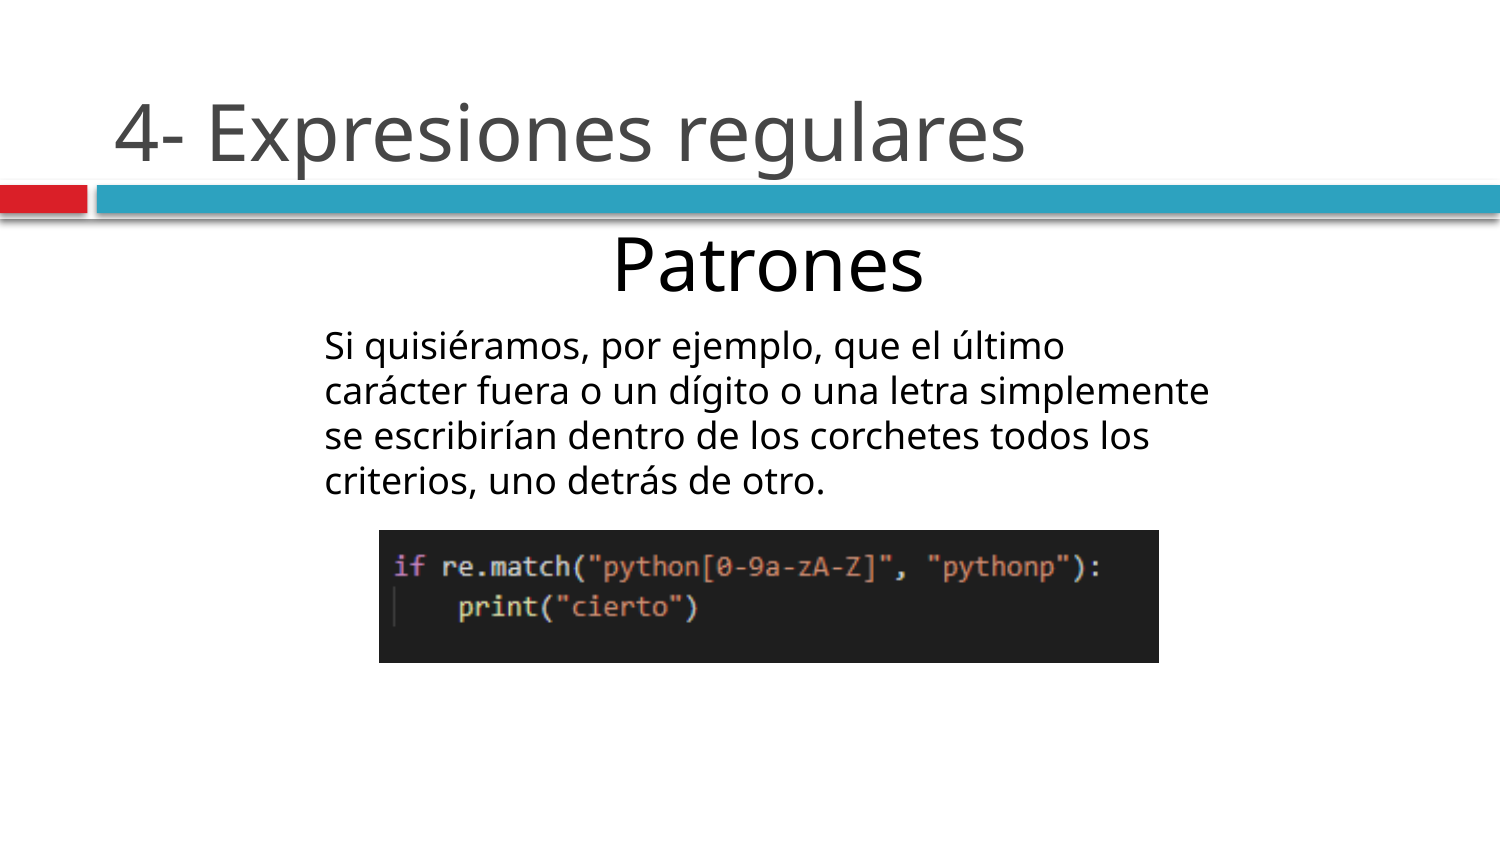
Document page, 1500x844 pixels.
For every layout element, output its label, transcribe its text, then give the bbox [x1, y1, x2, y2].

text_box Si quisiéramos, por ejemplo, que el último carácter fuera o un dígito o una letra simplemente se escribirían dentro de los corchetes todos los criterios, uno detrás de otro. [309, 314, 1228, 510]
picture [378, 530, 1159, 663]
title 4- Expresiones regulares [99, 19, 1438, 185]
text_box Patrones [596, 208, 941, 314]
